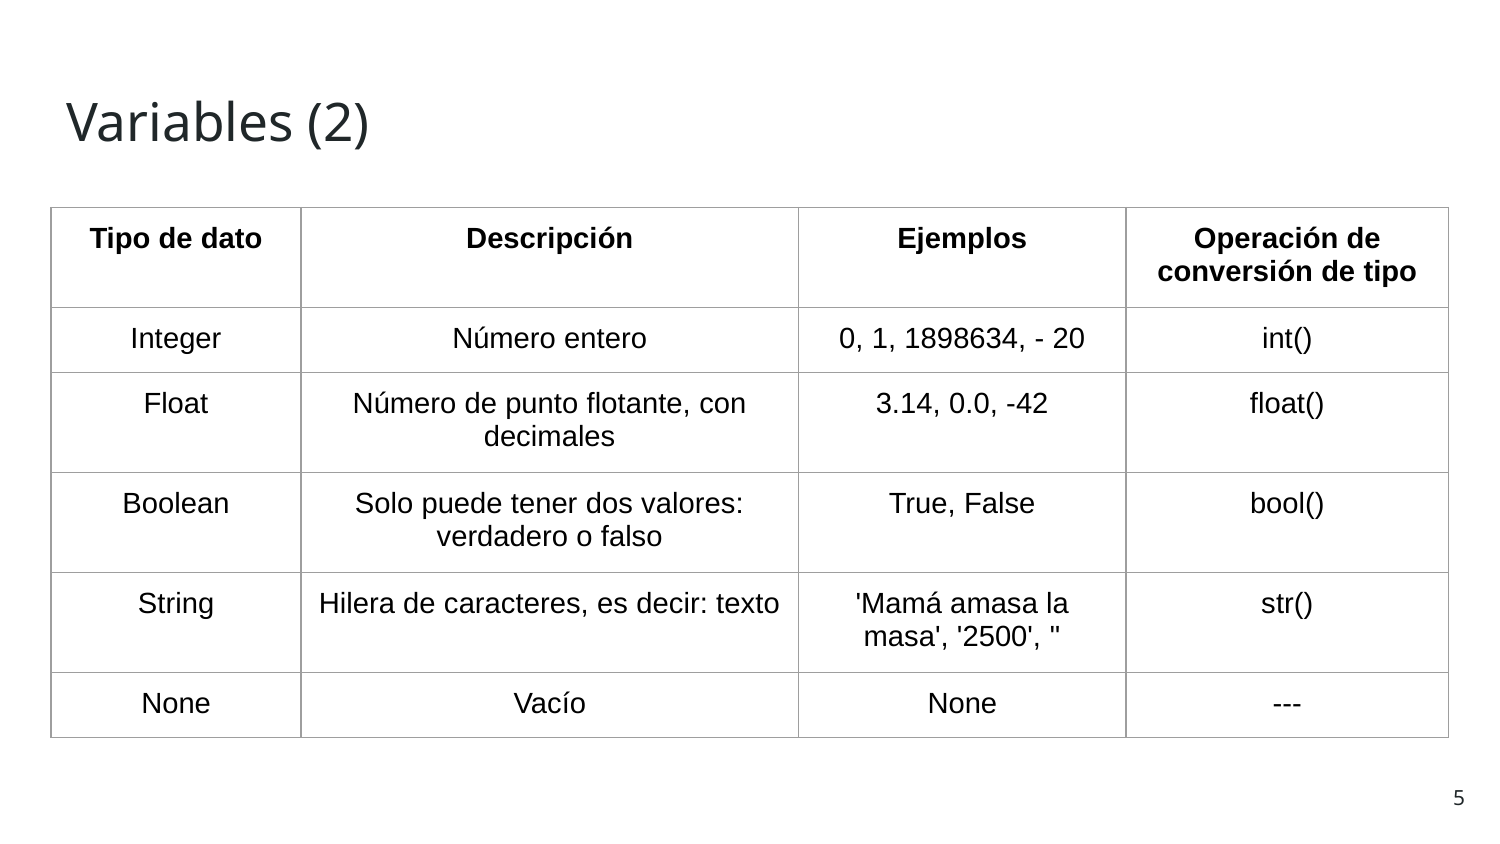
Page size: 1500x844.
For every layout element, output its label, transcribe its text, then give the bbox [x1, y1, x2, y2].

table_cell Hilera de caracteres, es decir: texto [302, 573, 798, 672]
slide_number ‹#› [1389, 764, 1480, 830]
table_cell Número entero [302, 308, 798, 372]
table_cell float() [1127, 373, 1448, 472]
table_cell Integer [52, 308, 300, 372]
table_header Descripción [302, 208, 798, 307]
table_header Ejemplos [799, 208, 1125, 307]
title Variables (2) [51, 72, 1449, 167]
table_cell Solo puede tener dos valores: verdadero o falso [302, 473, 798, 572]
table_cell --- [1127, 673, 1448, 737]
table_cell None [52, 673, 300, 737]
table_header Tipo de dato [52, 208, 300, 307]
table_cell Número de punto flotante, con decimales [302, 373, 798, 472]
table_cell None [799, 673, 1125, 737]
table_cell str() [1127, 573, 1448, 672]
table_cell 'Mamá amasa la masa', '2500', '' [799, 573, 1125, 672]
table_cell Vacío [302, 673, 798, 737]
table_cell 0, 1, 1898634, - 20 [799, 308, 1125, 372]
table_cell Boolean [52, 473, 300, 572]
table_cell Float [52, 373, 300, 472]
table_cell True, False [799, 473, 1125, 572]
table_cell 3.14, 0.0, -42 [799, 373, 1125, 472]
table_header Operación de conversión de tipo [1127, 208, 1448, 307]
table_cell int() [1127, 308, 1448, 372]
table_cell String [52, 573, 300, 672]
table_cell bool() [1127, 473, 1448, 572]
